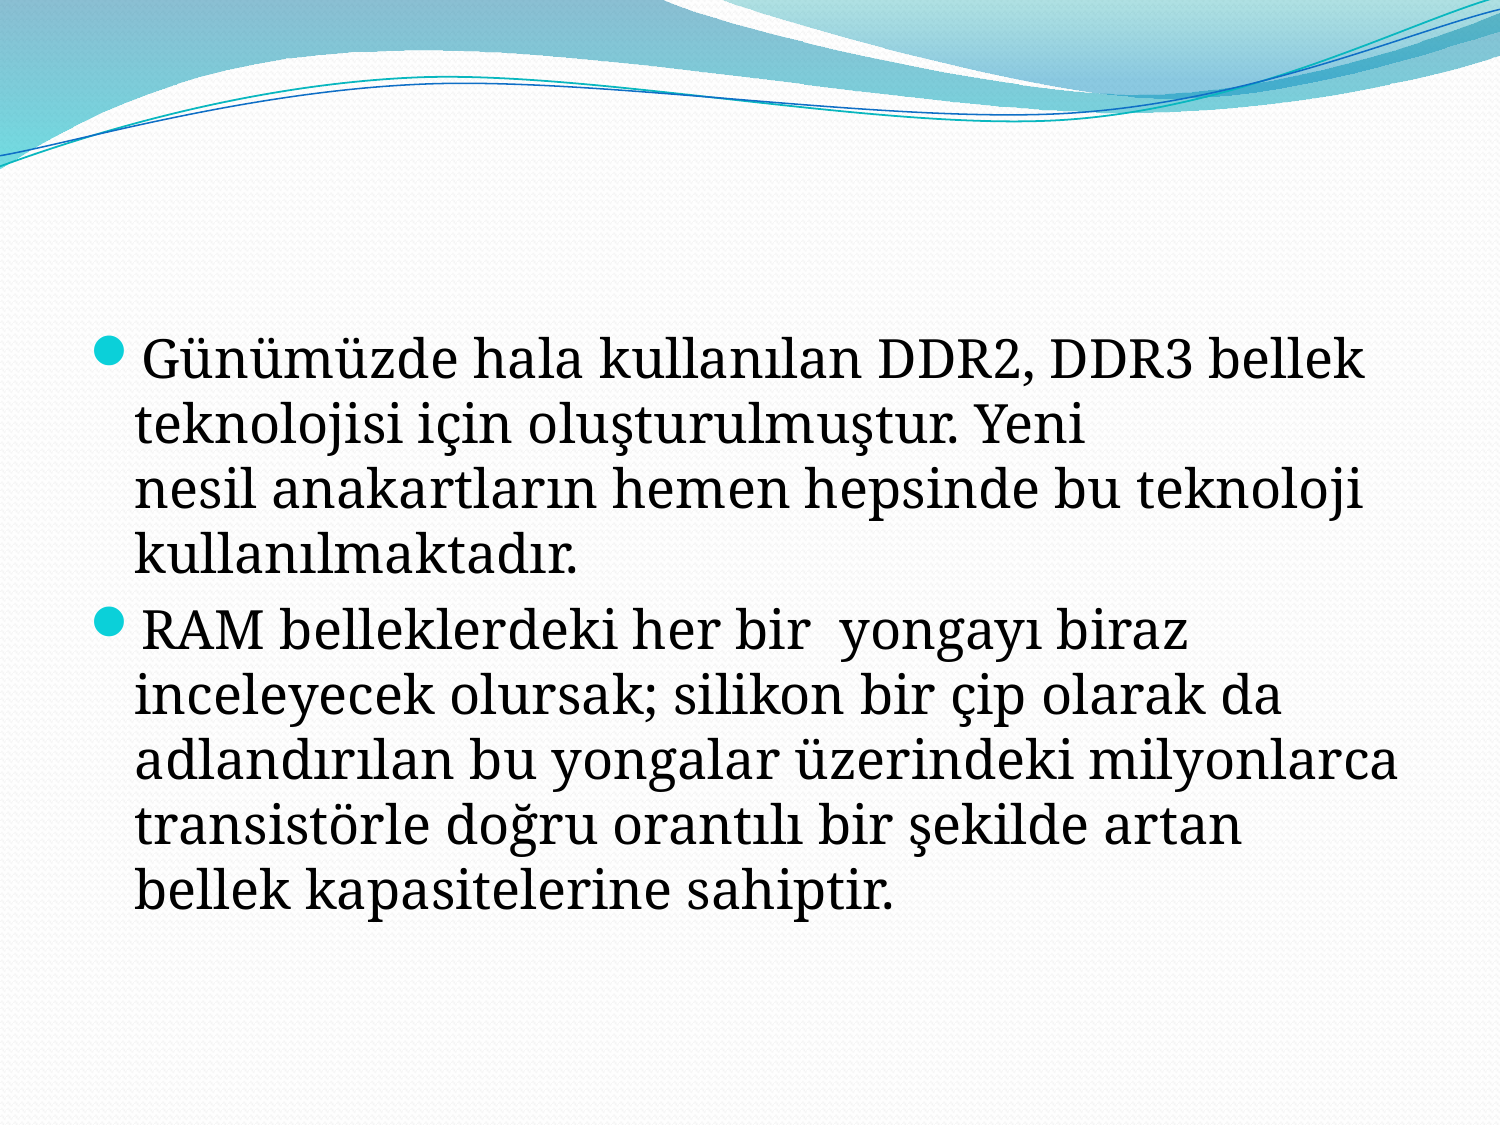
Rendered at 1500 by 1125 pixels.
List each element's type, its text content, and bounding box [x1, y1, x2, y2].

list Günümüzde hala kullanılan DDR2, DDR3 bellek teknolojisi için oluşturulmuştur. Yeni nesil anakartların hemen hepsinde bu teknoloji kullanılmaktadır. RAM belleklerdeki her bir yongayı biraz inceleyecek olursak; silikon bir çip olarak da adlandırılan bu yongalar üzerindeki milyonlarca transistörle doğru orantılı bir şekilde artan bellek kapasitelerine sahiptir. [75, 317, 1425, 1038]
